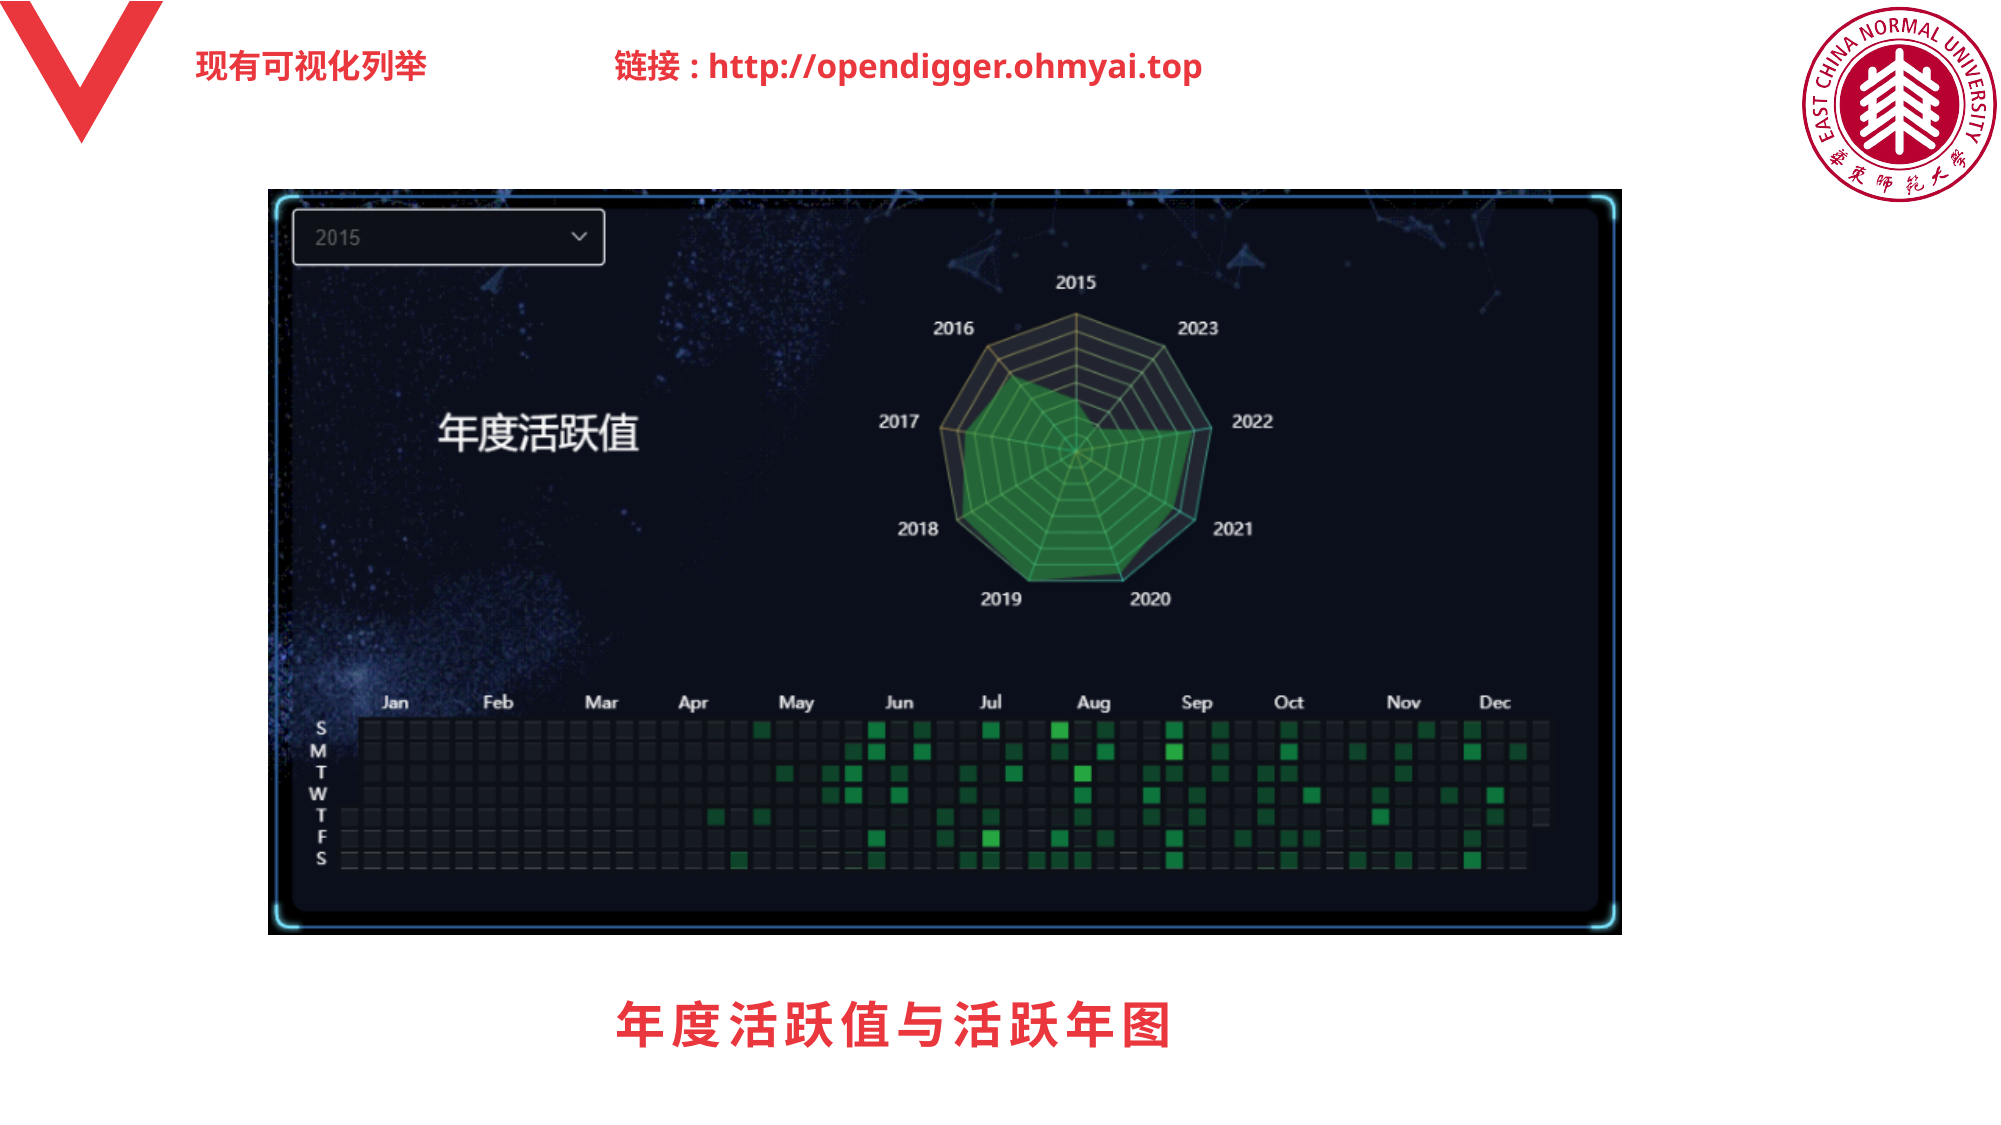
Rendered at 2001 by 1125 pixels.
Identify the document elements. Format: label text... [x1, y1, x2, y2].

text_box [30, 0, 173, 119]
text_box 现有可视化列举 链接: http://opendigger.ohmyai.top [180, 38, 1228, 93]
picture [1796, 0, 2000, 207]
text_box 年度活跃值与活跃年图 [600, 955, 1469, 1061]
picture [268, 189, 1622, 936]
